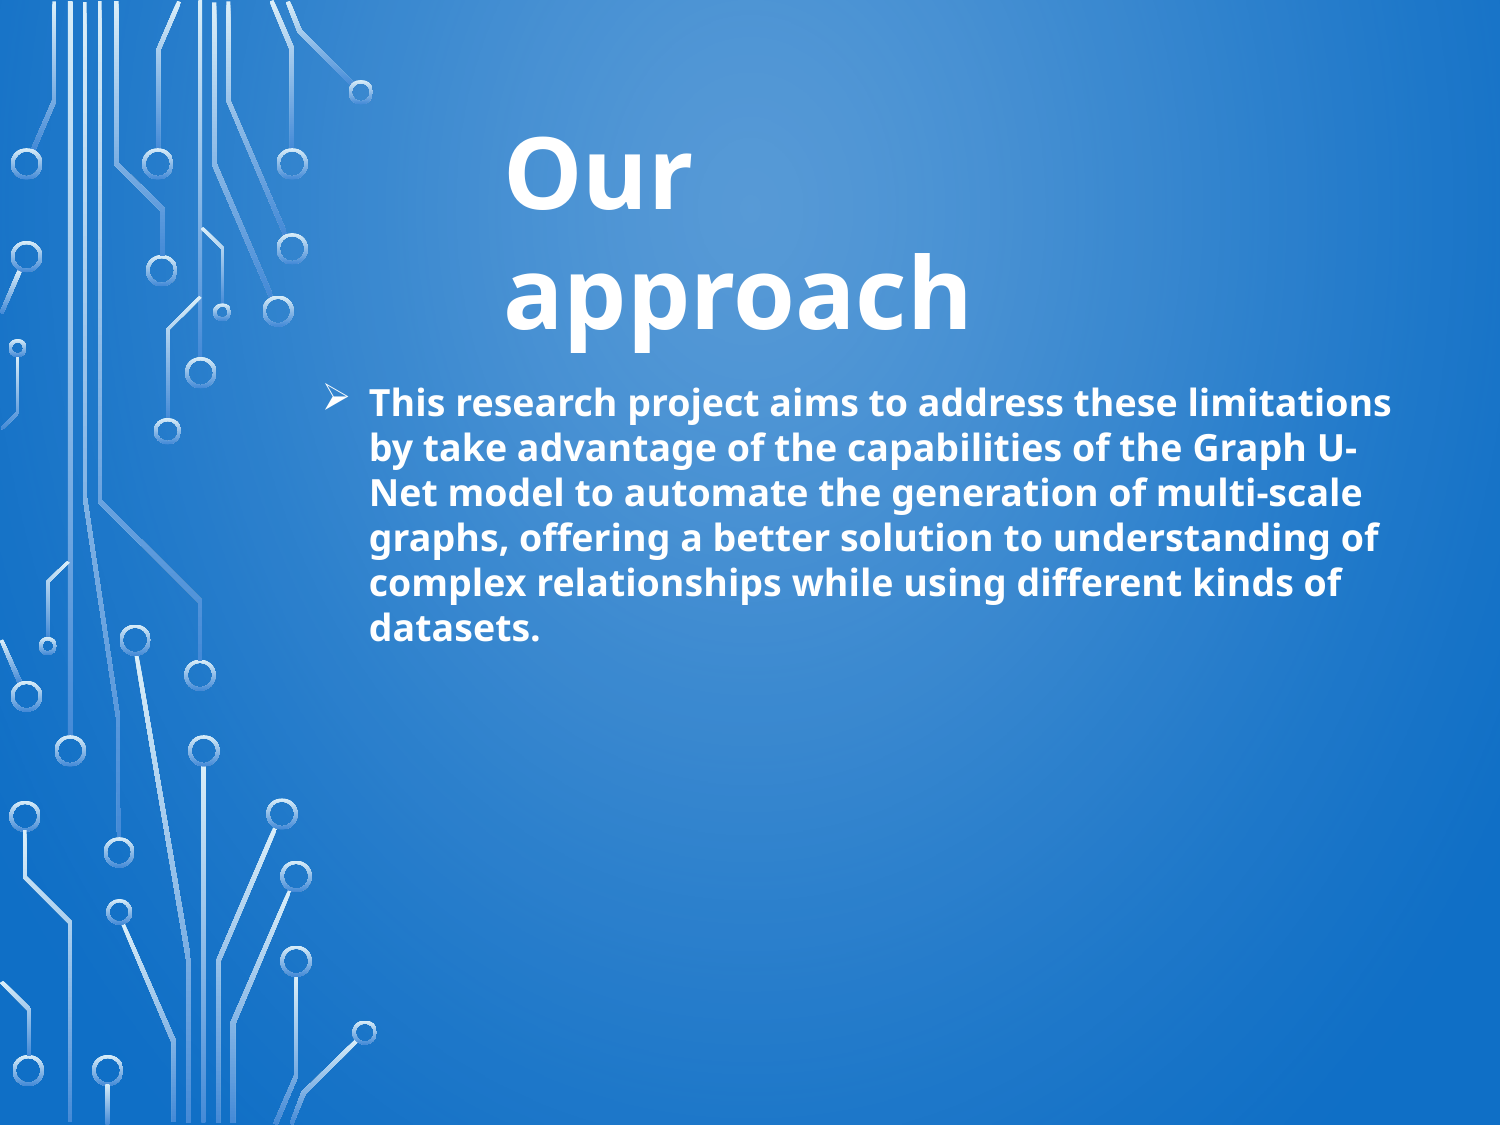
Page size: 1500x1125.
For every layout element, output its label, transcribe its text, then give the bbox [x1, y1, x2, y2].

text_box Our approach [488, 101, 1151, 357]
text_box This research project aims to address these limitations by take advantage of the capabilities of the Graph U-Net model to automate the generation of multi-scale graphs, offering a better solution to understanding of complex relationships while using different kinds of datasets. [307, 371, 1419, 657]
